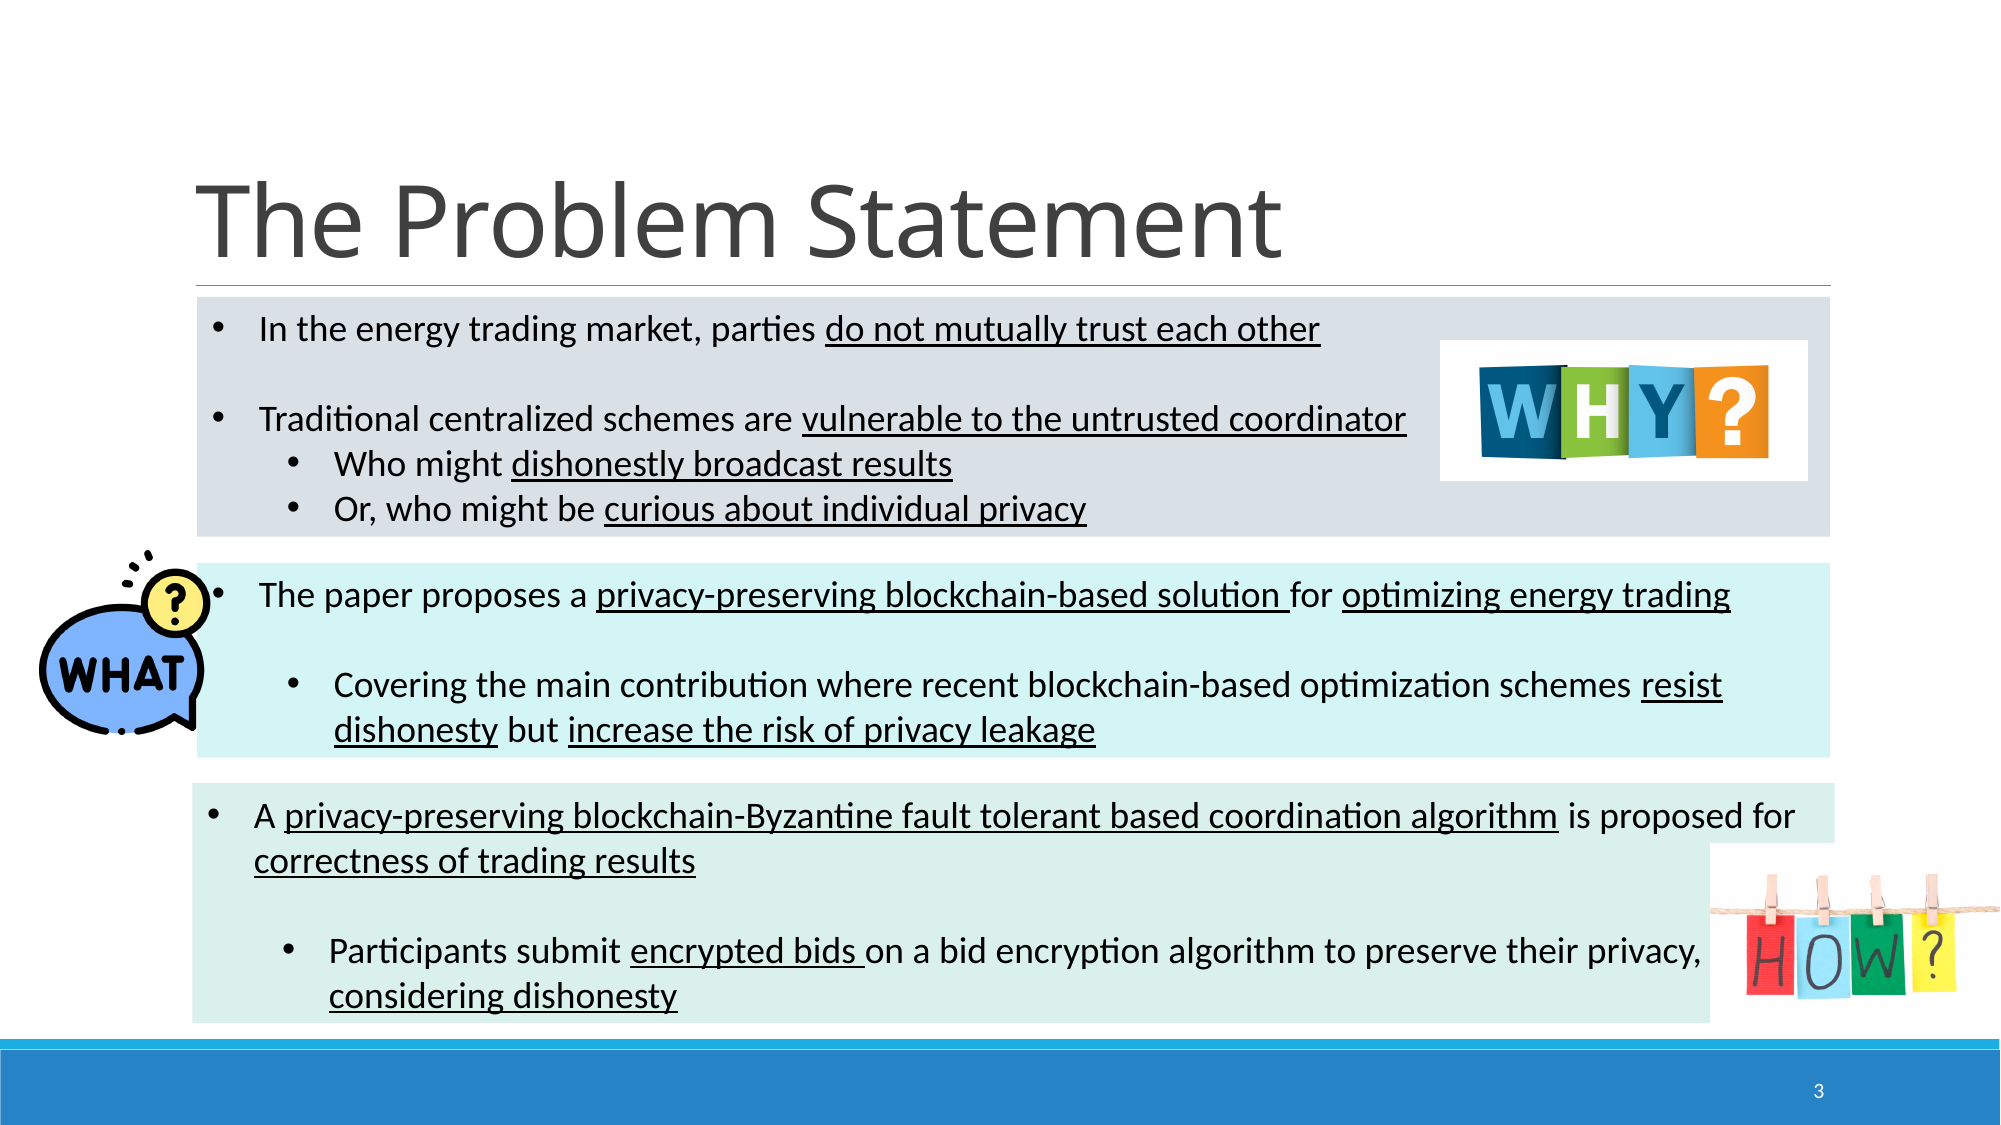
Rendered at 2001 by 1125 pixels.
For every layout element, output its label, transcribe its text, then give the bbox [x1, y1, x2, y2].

text_box The paper proposes a privacy-preserving blockchain-based solution for optimizing energy trading Covering the main contribution where recent blockchain-based optimization schemes resist dishonesty but increase the risk of privacy leakage [197, 562, 1830, 758]
text_box In the energy trading market, parties do not mutually trust each other Traditional centralized schemes are vulnerable to the untrusted coordinator Who might dishonestly broadcast results Or, who might be curious about individual privacy [197, 296, 1830, 537]
slide_number 3 [1624, 1059, 1840, 1120]
picture [1709, 843, 2000, 1039]
text_box A privacy-preserving blockchain-Byzantine fault tolerant based coordination algorithm is proposed for correctness of trading results Participants submit encrypted bids on a bid encryption algorithm to preserve their privacy, considering dishonesty [192, 783, 1835, 1023]
picture [1440, 339, 1808, 482]
title The Problem Statement [180, 47, 1830, 285]
picture [32, 550, 217, 735]
